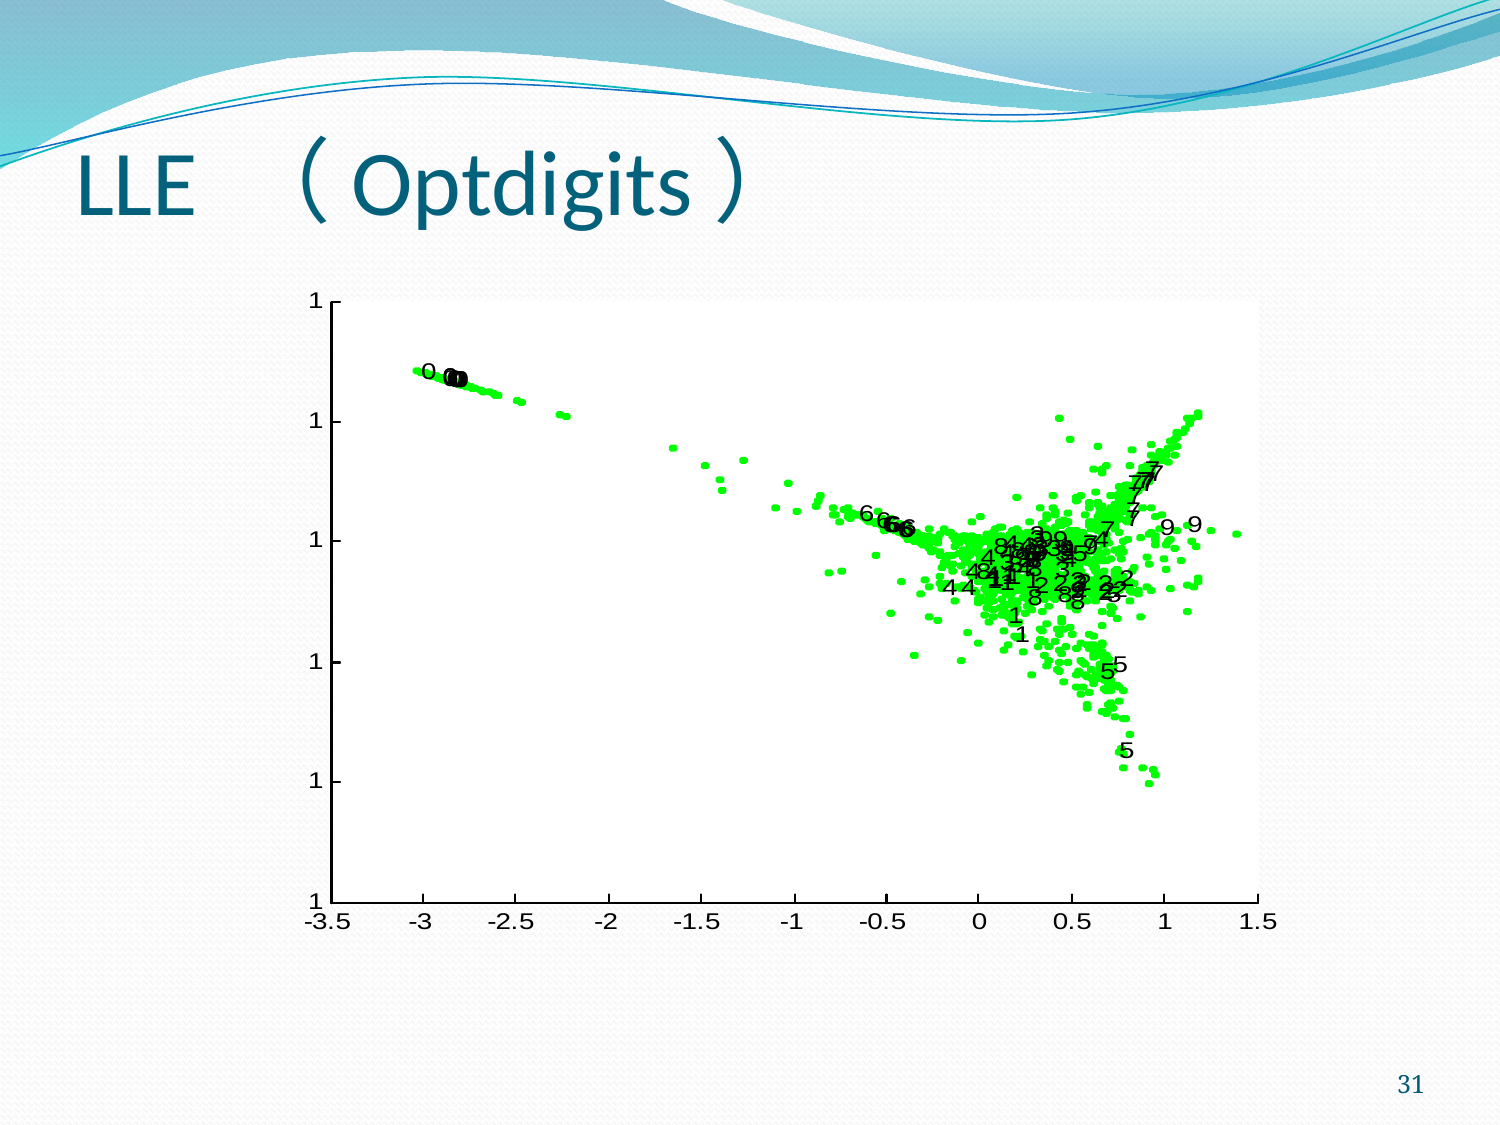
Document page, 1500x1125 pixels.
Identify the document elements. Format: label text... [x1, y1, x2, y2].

slide_number 31 [1299, 1042, 1425, 1103]
title LLE （Optdigits） [75, 115, 1425, 235]
picture [175, 245, 1372, 985]
